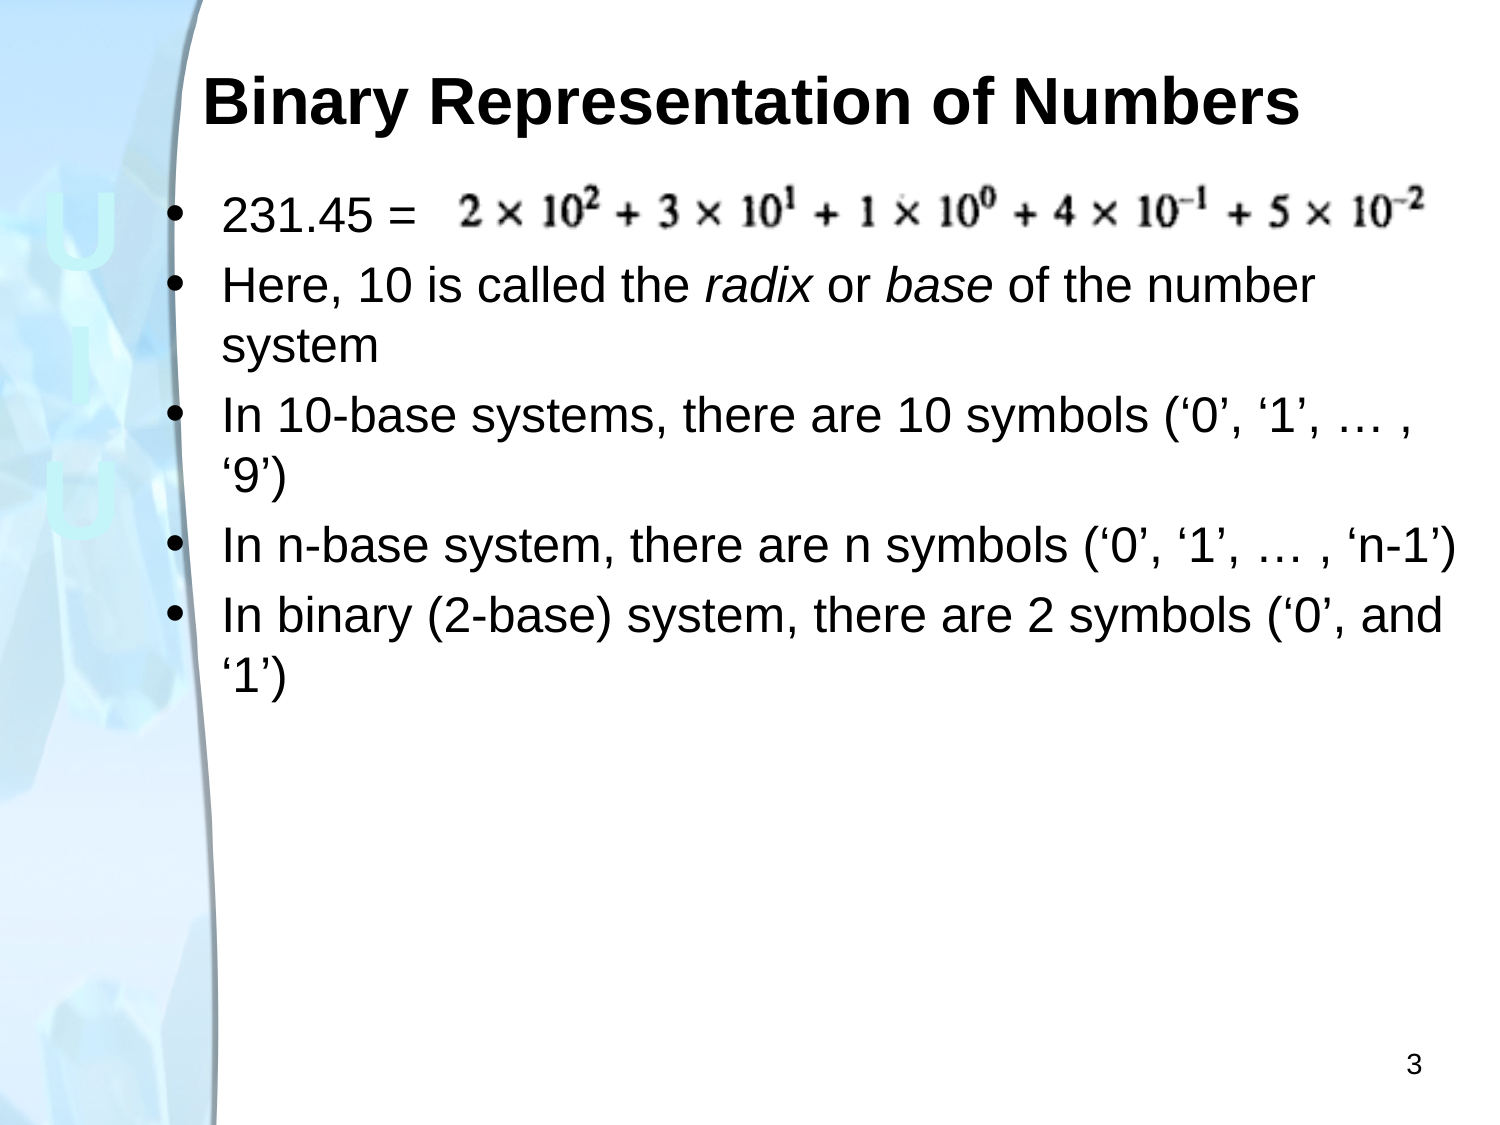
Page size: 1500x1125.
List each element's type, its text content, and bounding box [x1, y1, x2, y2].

title Binary Representation of Numbers [187, 50, 1390, 150]
picture [0, 0, 1500, 1125]
slide_number 3 [1087, 1037, 1438, 1116]
list 231.45 = Here, 10 is called the radix or base of the number system In 10-base systems, there are 10 symbols (‘0’, ‘1’, … , ‘9’) In n-base system, there are n symbols (‘0’, ‘1’, … , ‘n-1’) In binary (2-base) system, there are 2 symbols (‘0’, and ‘1’) [150, 174, 1500, 1000]
